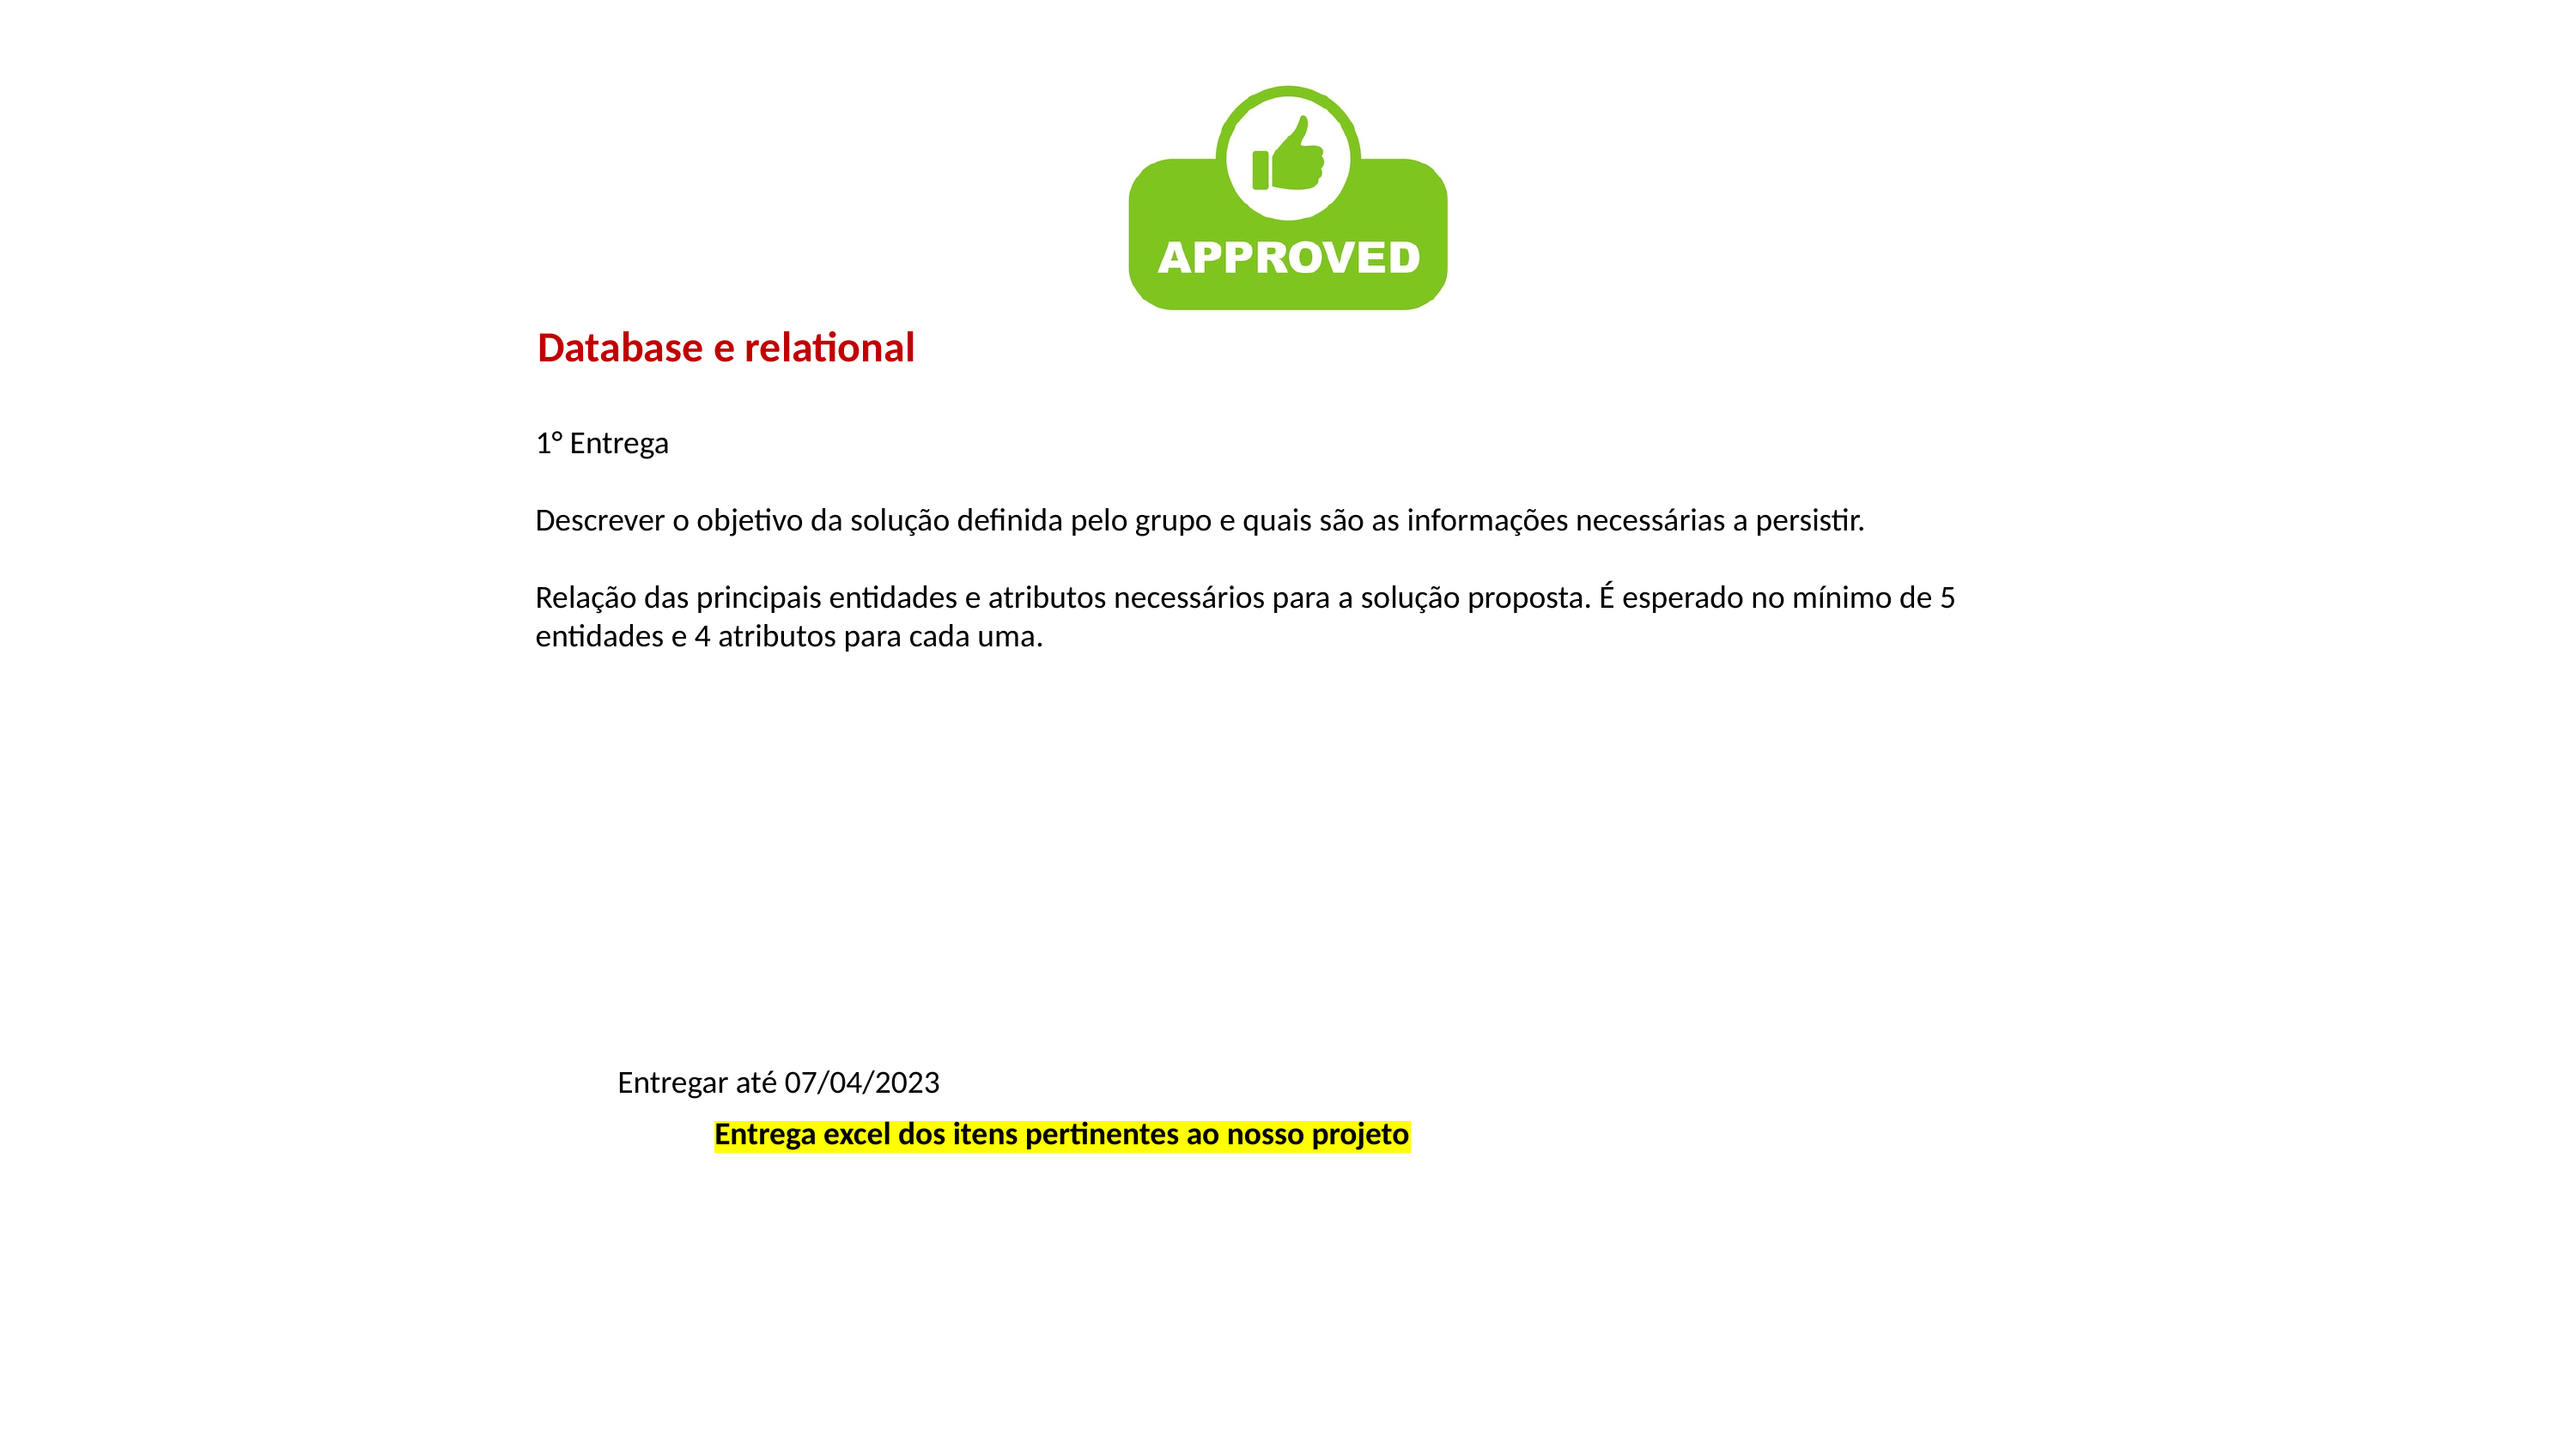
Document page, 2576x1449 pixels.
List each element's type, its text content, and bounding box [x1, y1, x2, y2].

text_box Entrega excel dos itens pertinentes ao nosso projeto [702, 1106, 1424, 1158]
picture [1036, 0, 1540, 396]
text_box 1° Entrega Descrever o objetivo da solução definida pelo grupo e quais são as informações necessárias a persistir. Relação das principais entidades e atributos necessários para a solução proposta. É esperado no mínimo de 5 entidades e 4 atributos para cada uma. [522, 415, 2099, 660]
text_box Database e relational [525, 312, 929, 377]
text_box Entregar até 07/04/2023 [605, 1054, 954, 1106]
